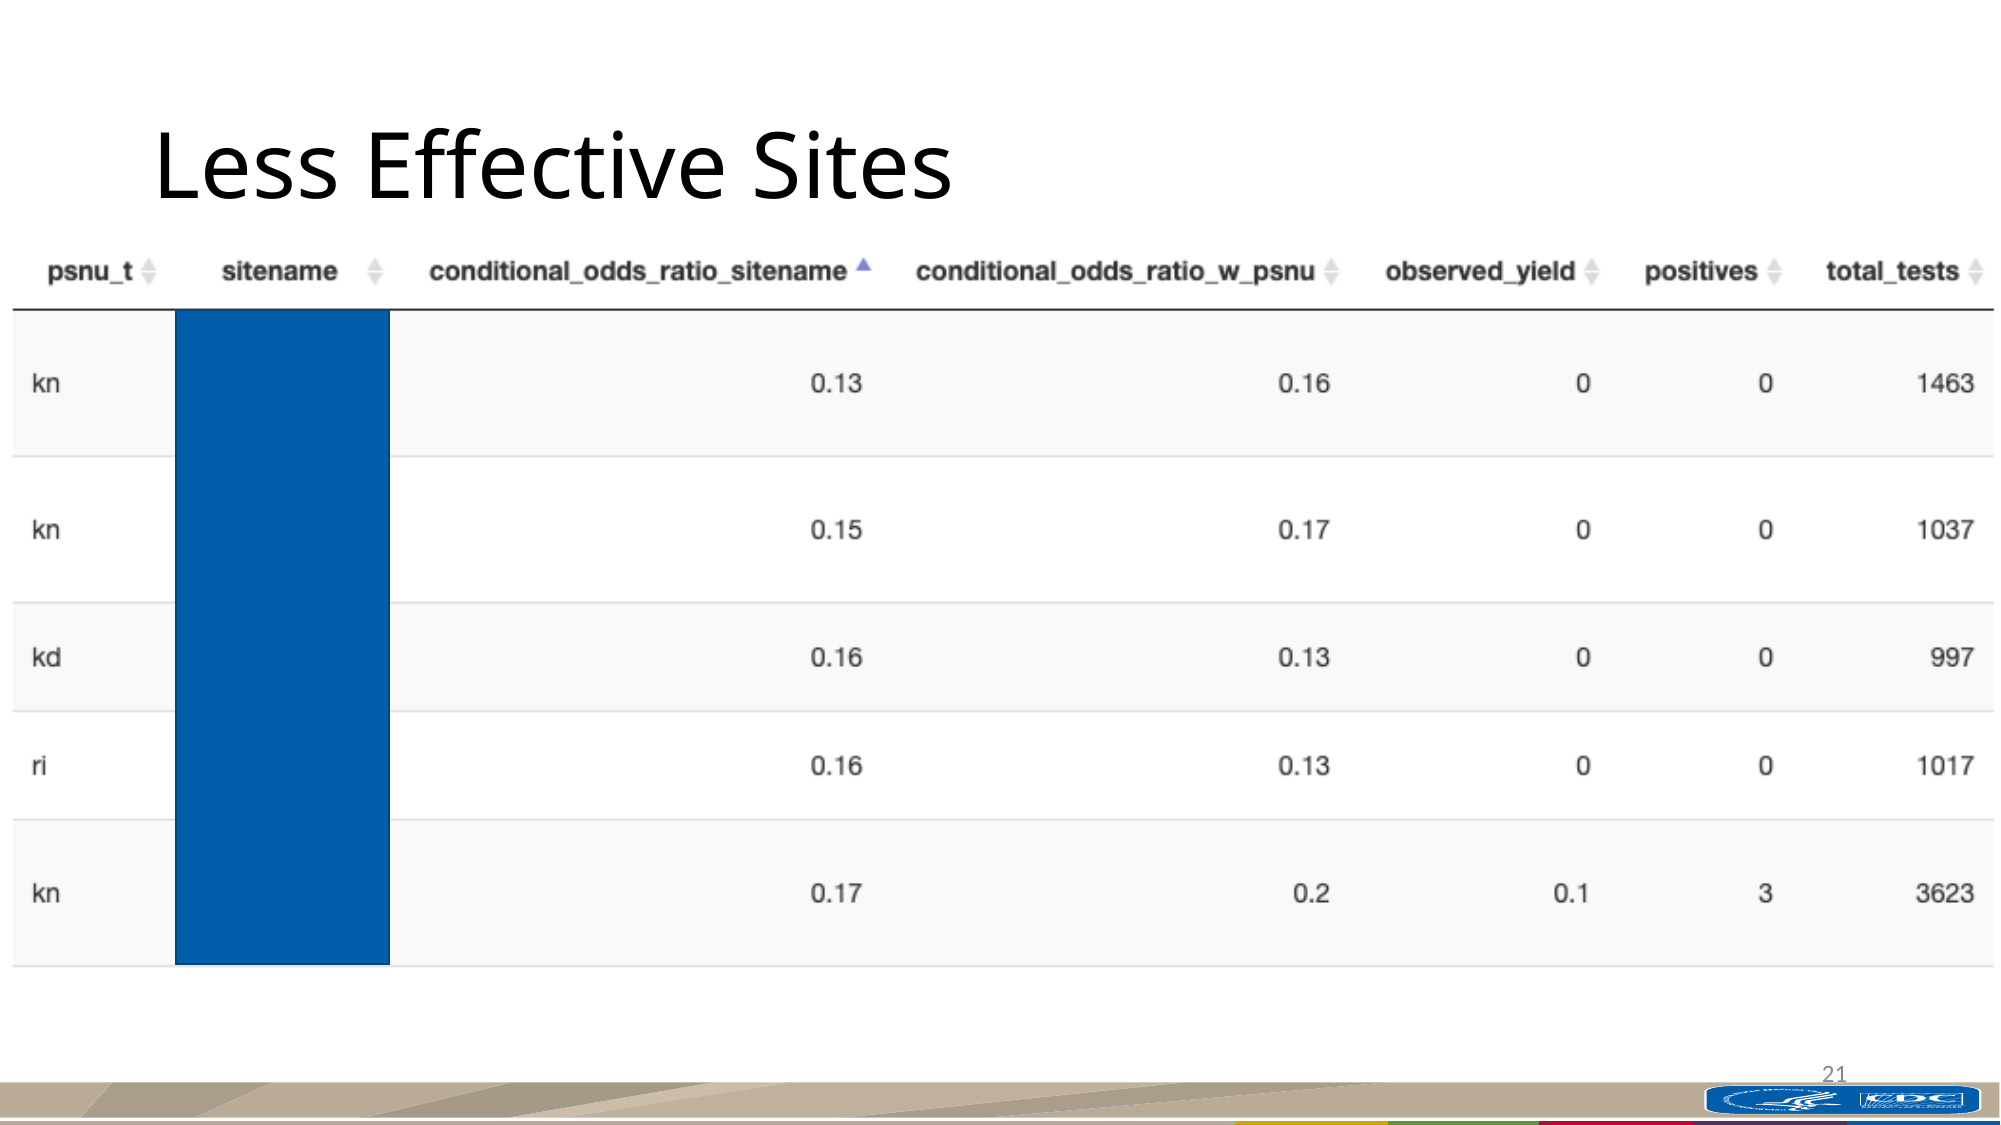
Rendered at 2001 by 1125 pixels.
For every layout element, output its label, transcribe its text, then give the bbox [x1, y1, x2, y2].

slide_number 21 [1412, 1042, 1863, 1103]
title Less Effective Sites [137, 59, 1863, 254]
picture [0, 254, 2000, 979]
